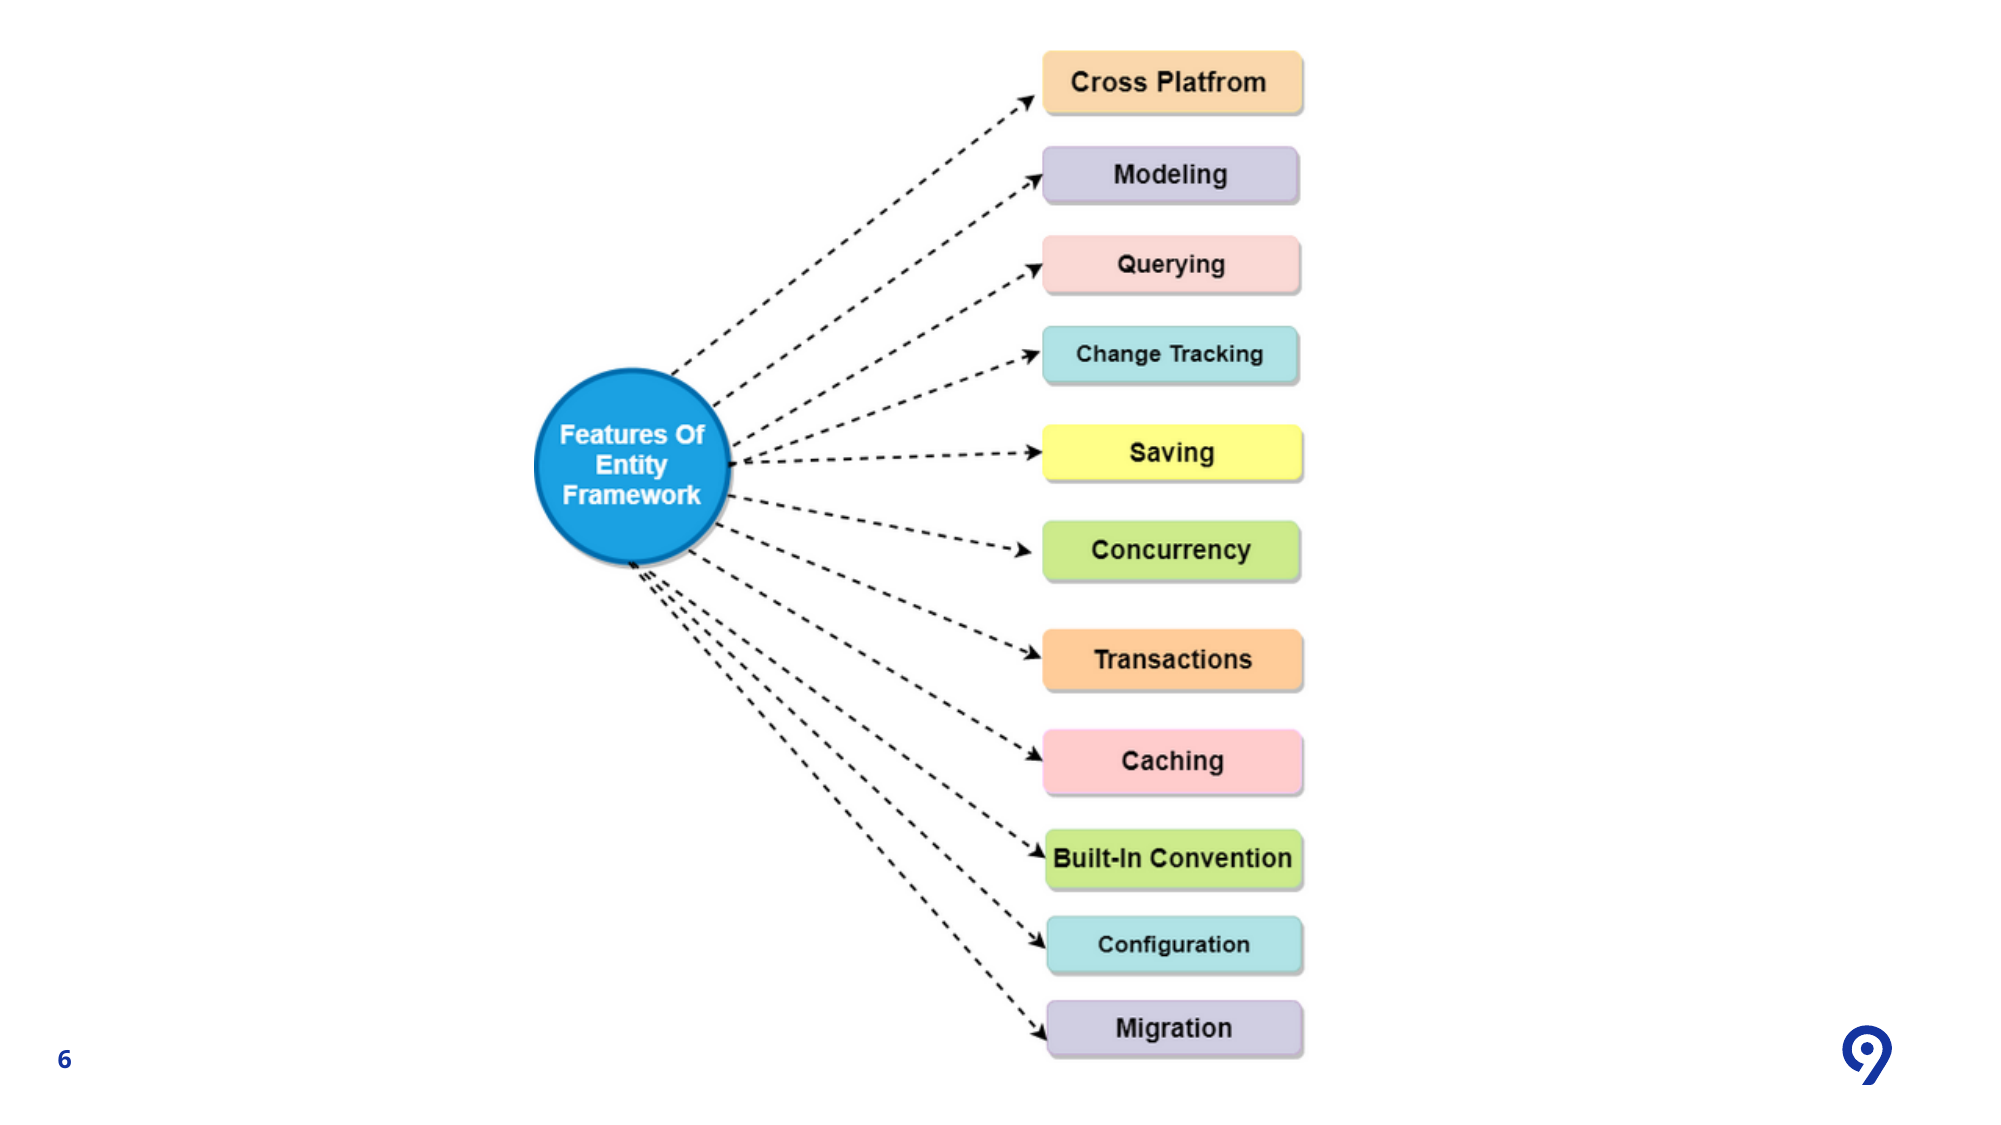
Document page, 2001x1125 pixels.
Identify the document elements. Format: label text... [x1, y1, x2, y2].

slide_number 6 [57, 1045, 103, 1077]
picture [534, 43, 1318, 1077]
